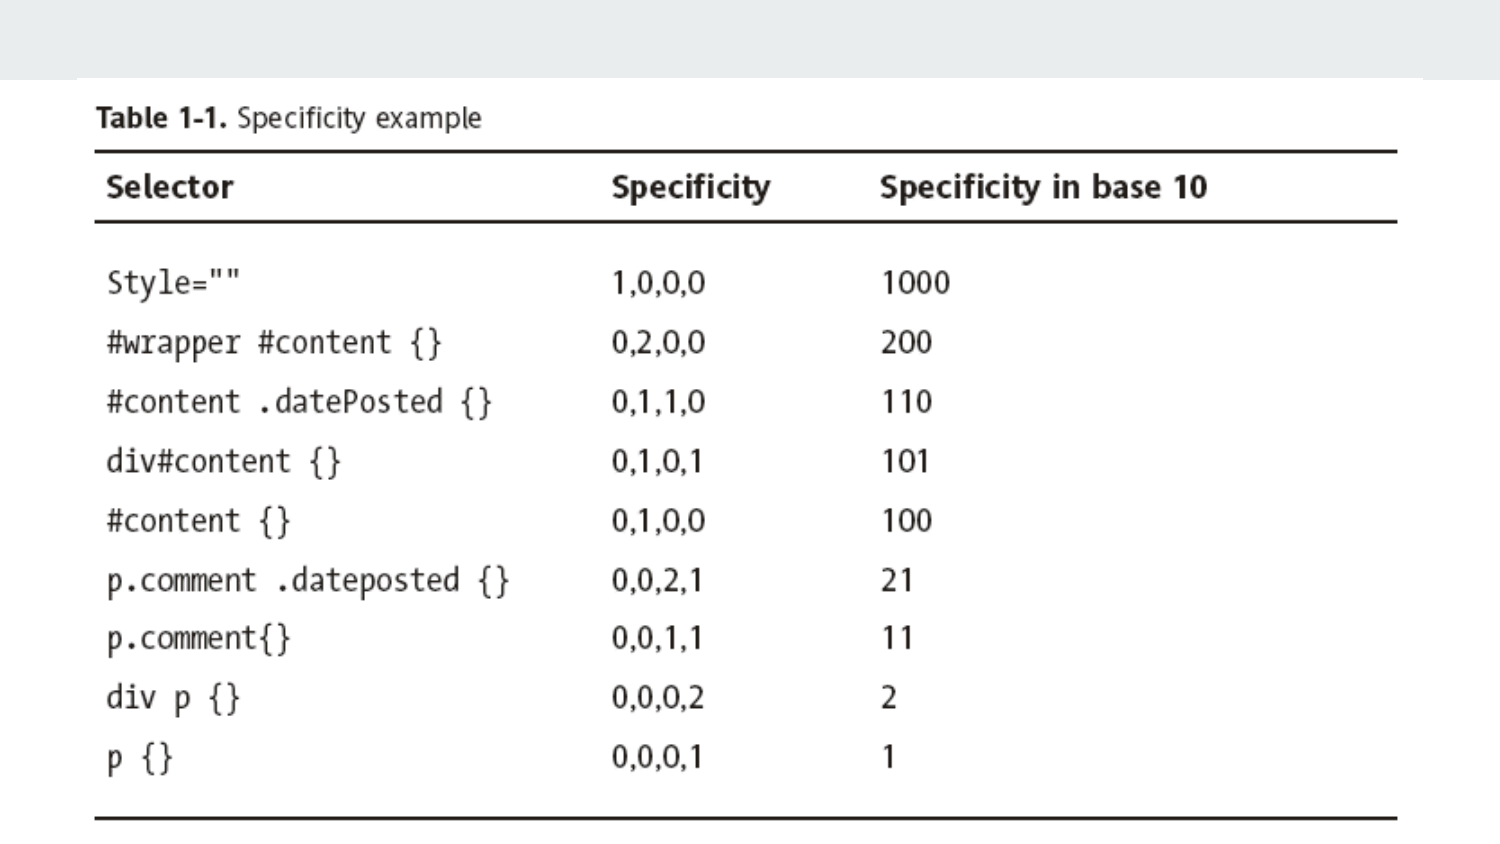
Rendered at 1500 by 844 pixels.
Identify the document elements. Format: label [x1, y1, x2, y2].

picture [76, 78, 1424, 844]
